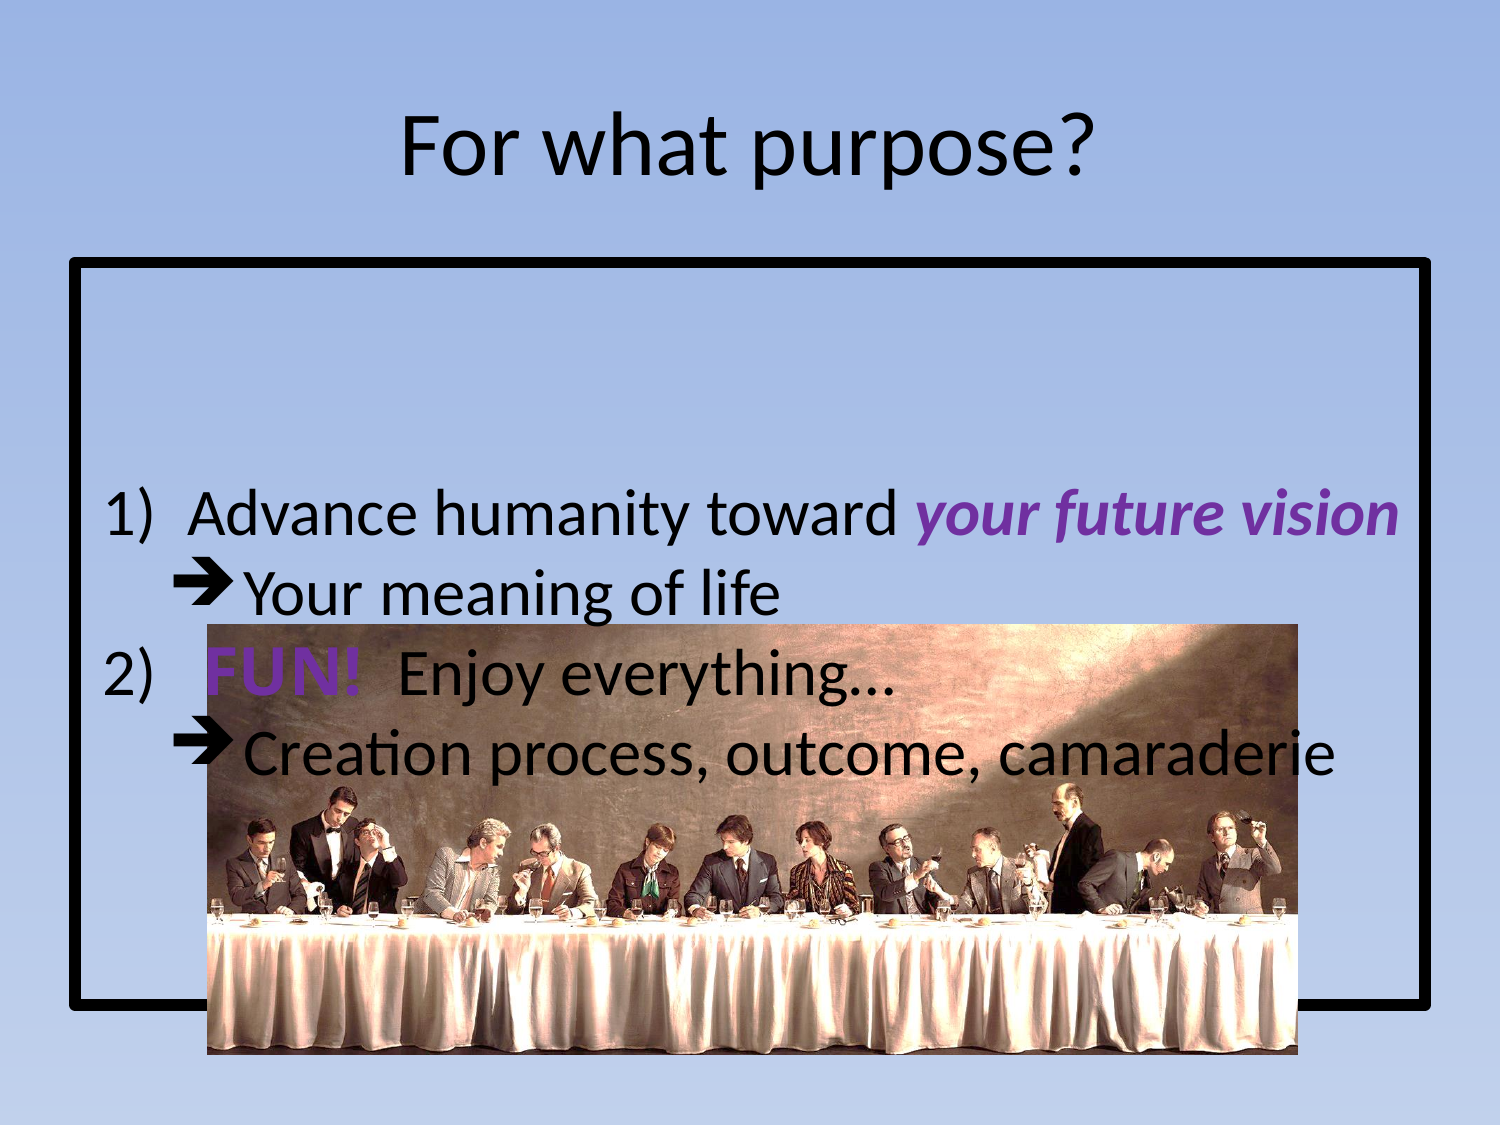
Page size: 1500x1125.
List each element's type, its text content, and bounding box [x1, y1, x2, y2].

title For what purpose? [75, 45, 1425, 233]
text_box Advance humanity toward your future vision Your meaning of life Fun! Enjoy everything… Creation process, outcome, camaraderie [88, 461, 1417, 797]
picture [207, 624, 1298, 1055]
list [75, 262, 1425, 1005]
